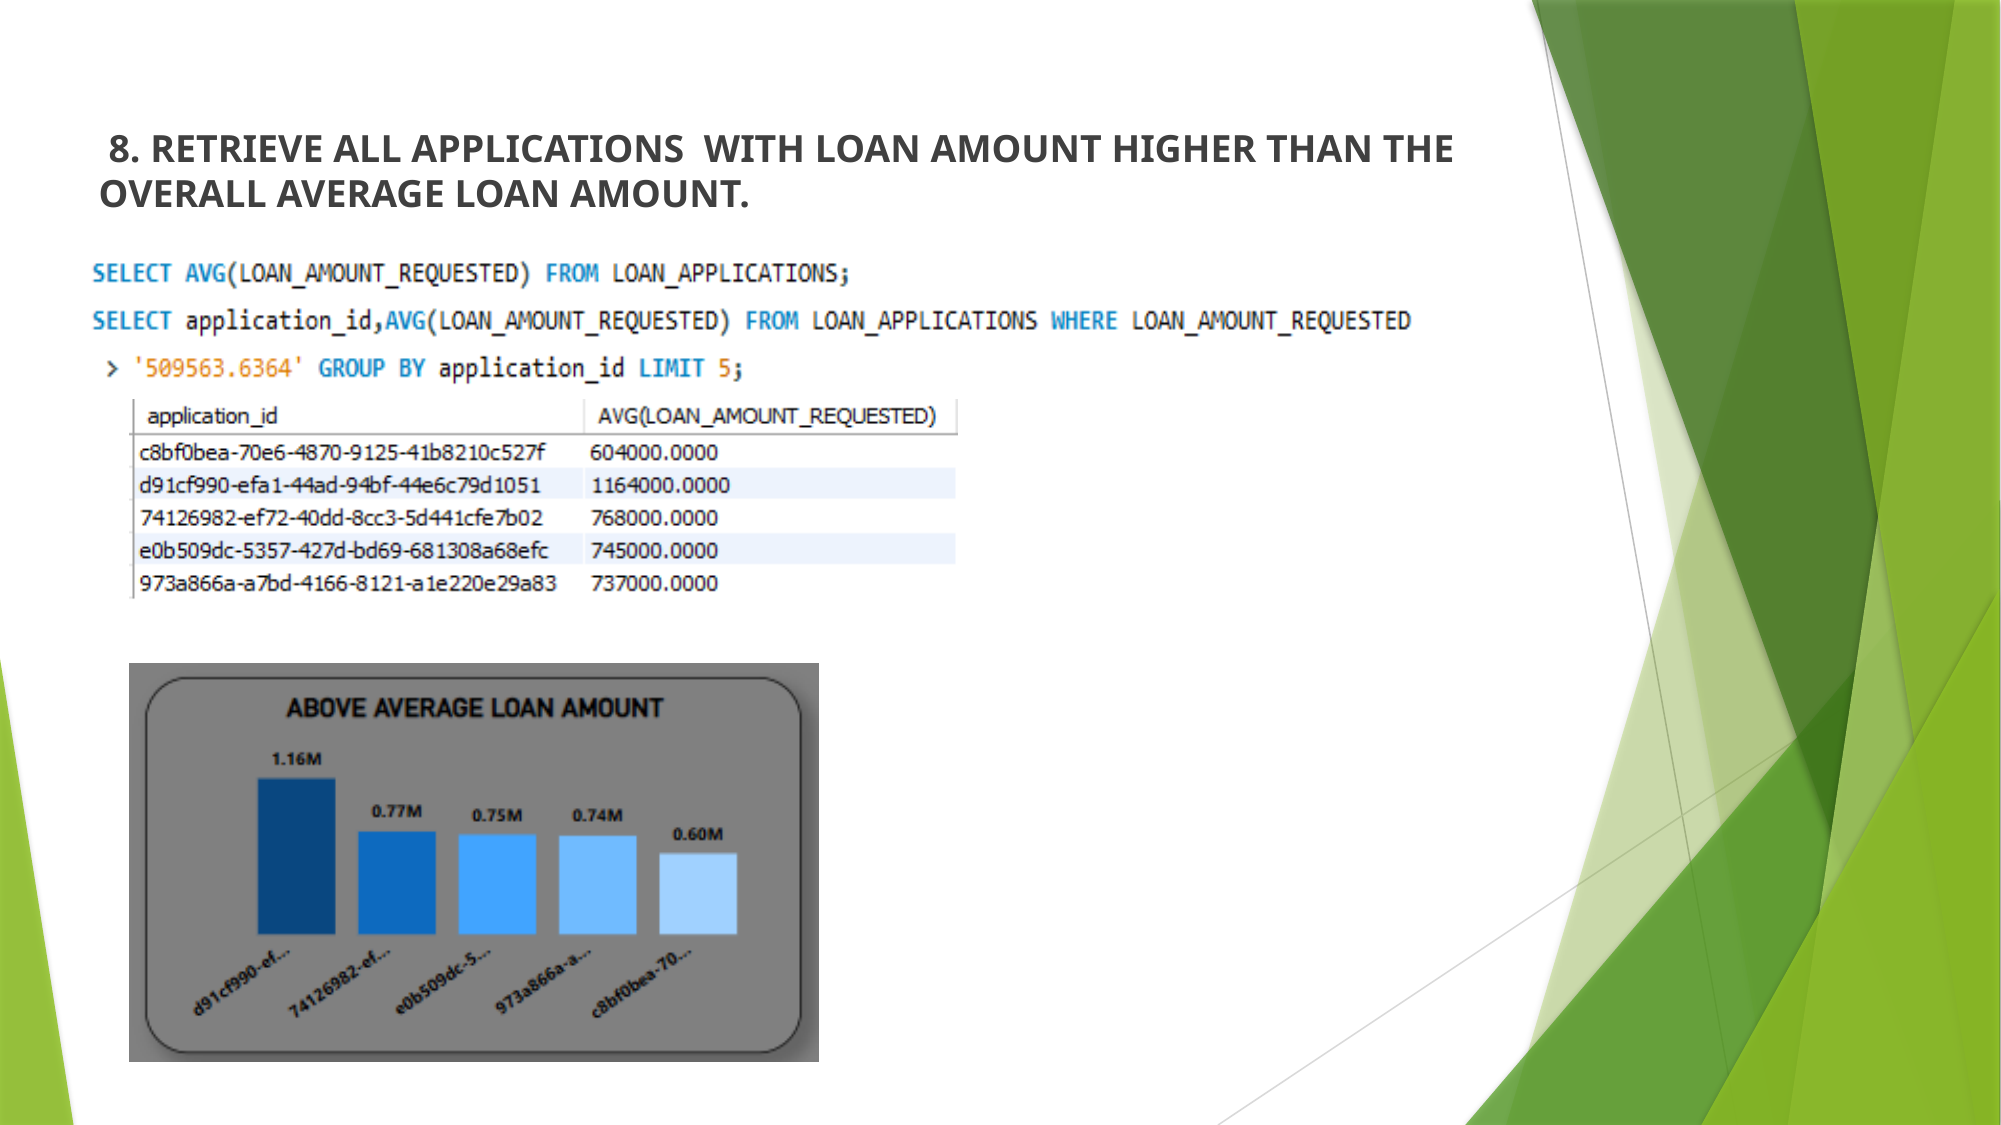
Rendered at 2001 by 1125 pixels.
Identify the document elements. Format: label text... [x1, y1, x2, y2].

list 8. RETRIEVE ALL APPLICATIONS WITH LOAN AMOUNT HIGHER THAN THE OVERALL AVERAGE LOAN AMOUNT. [83, 61, 1511, 1092]
picture [83, 253, 1419, 601]
picture [128, 662, 820, 1063]
